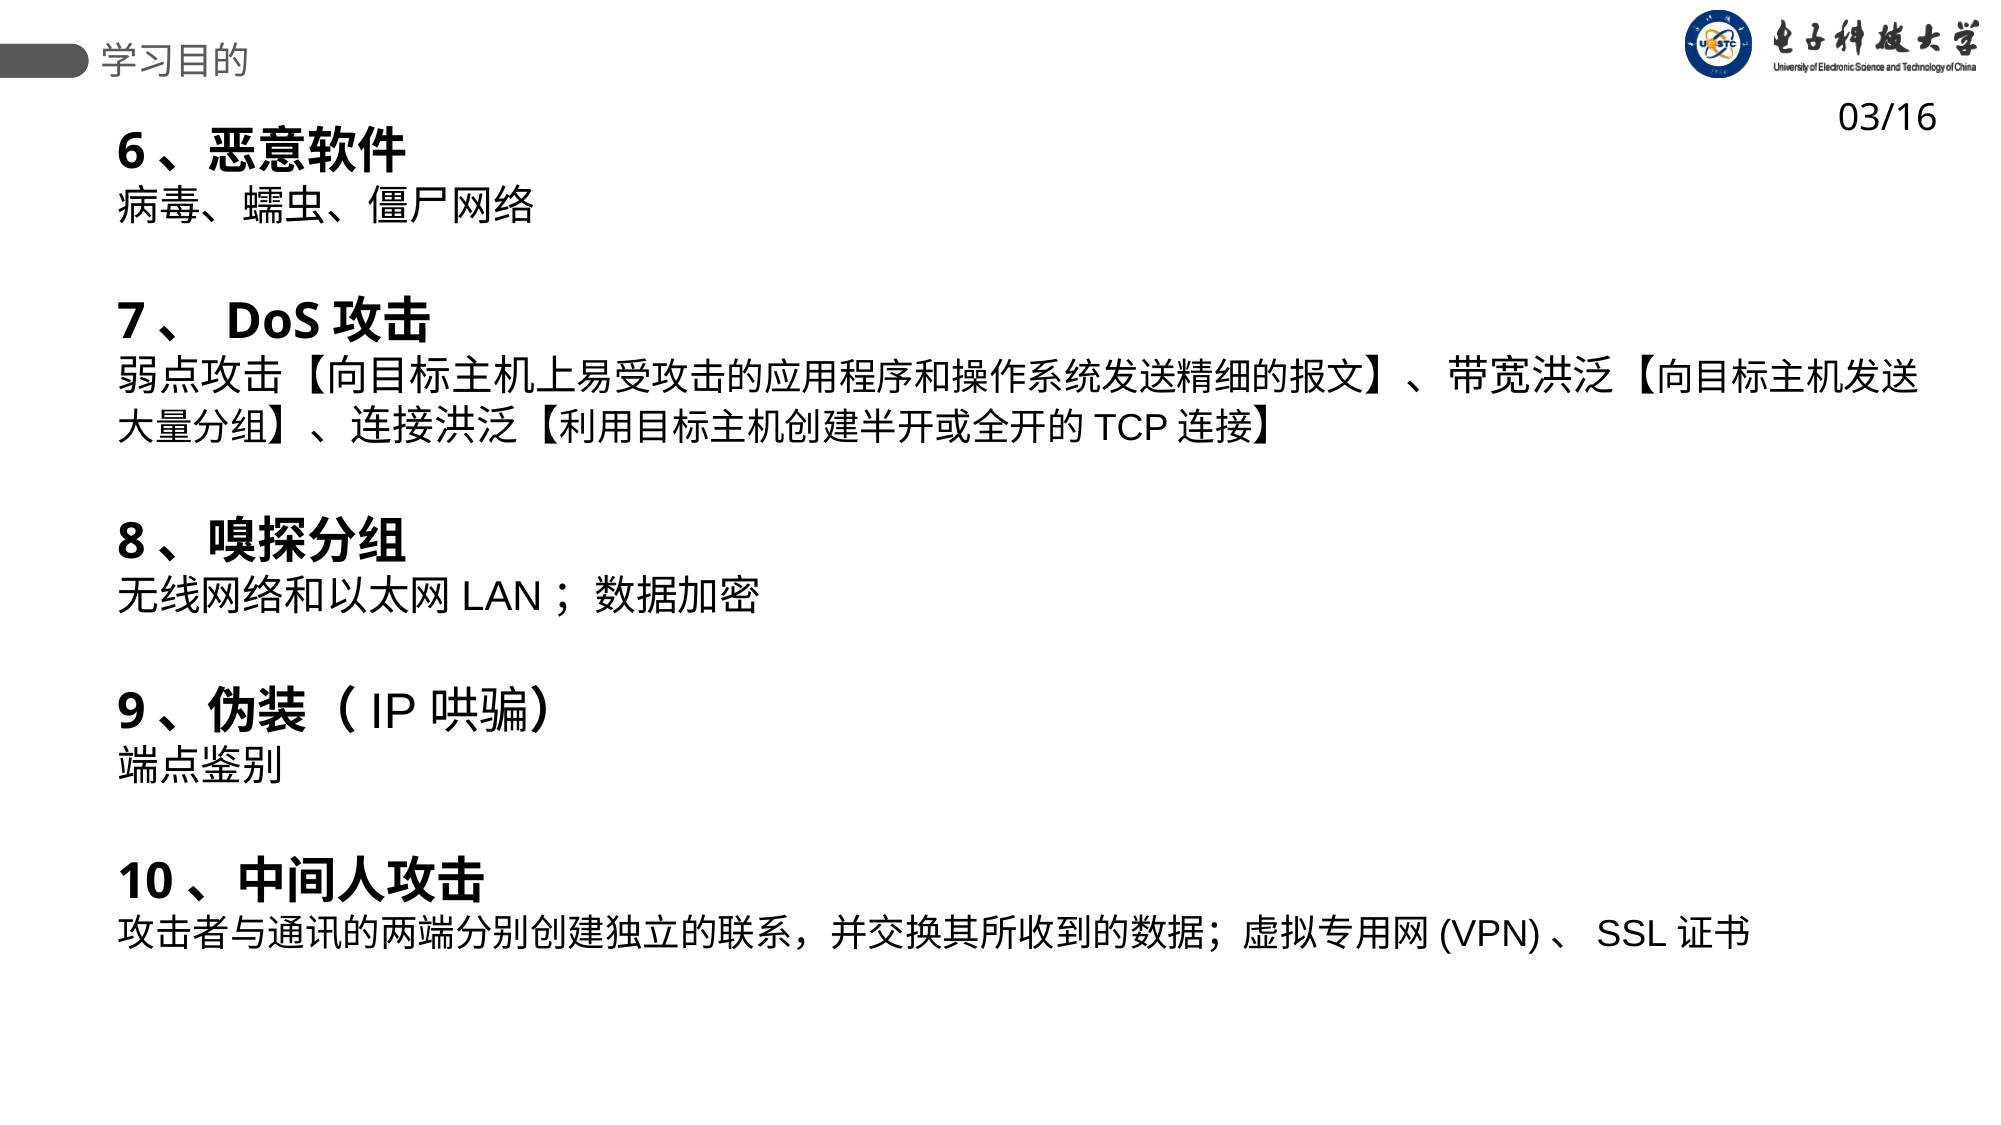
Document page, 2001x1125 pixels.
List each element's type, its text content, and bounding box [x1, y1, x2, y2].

picture [1685, 10, 1979, 78]
text_box 6、恶意软件 病毒、蠕虫、僵尸网络 7、 DoS攻击 弱点攻击【向目标主机上易受攻击的应用程序和操作系统发送精细的报文】、带宽洪泛【向目标主机发送大量分组】、连接洪泛【利用目标主机创建半开或全开的TCP连接】 8、嗅探分组 无线网络和以太网LAN；数据加密 9、伪装（IP哄骗） 端点鉴别 10、中间人攻击 攻击者与通讯的两端分别创建独立的联系，并交换其所收到的数据；虚拟专用网(VPN)、SSL证书 [102, 111, 1956, 962]
text_box 03/16 [1823, 85, 1953, 146]
text_box 学习目的 [100, 28, 450, 91]
